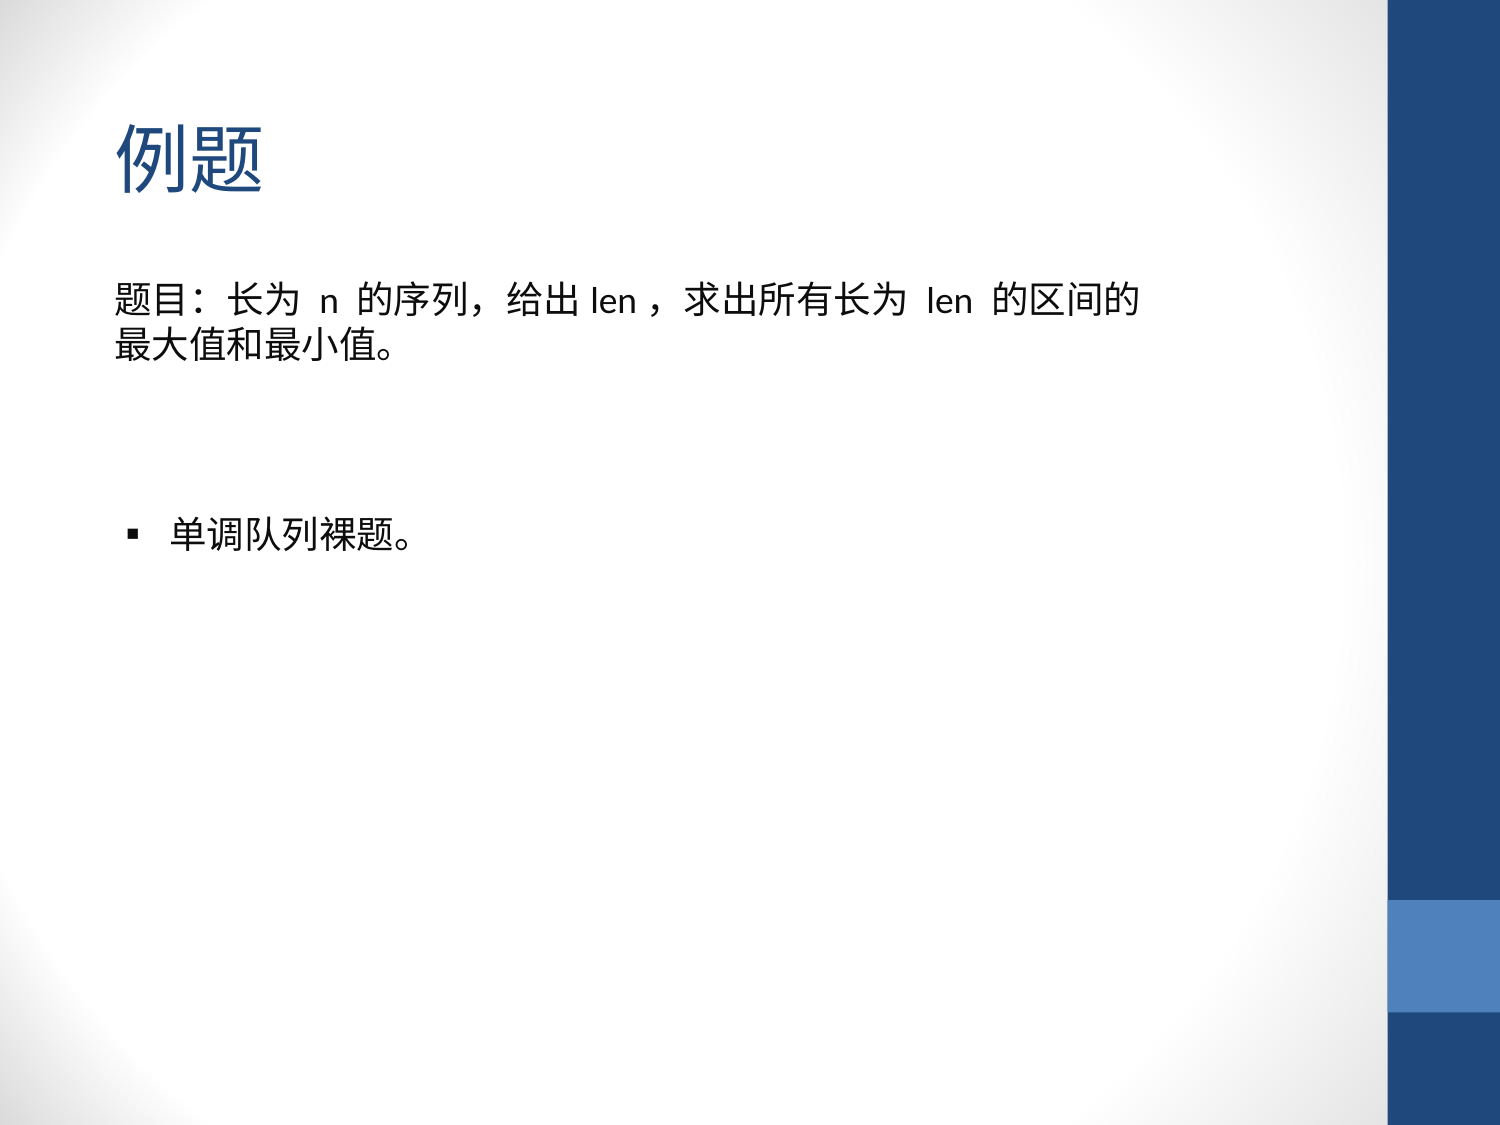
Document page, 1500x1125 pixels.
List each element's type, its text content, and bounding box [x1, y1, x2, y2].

text_box 例题 [99, 105, 1307, 211]
text_box 题目：长为 n 的序列，给出len，求出所有长为 len 的区间的最大值和最小值。 [99, 268, 1186, 374]
picture [0, 0, 1387, 1125]
text_box ▪ 单调队列裸题。 [99, 503, 1307, 564]
